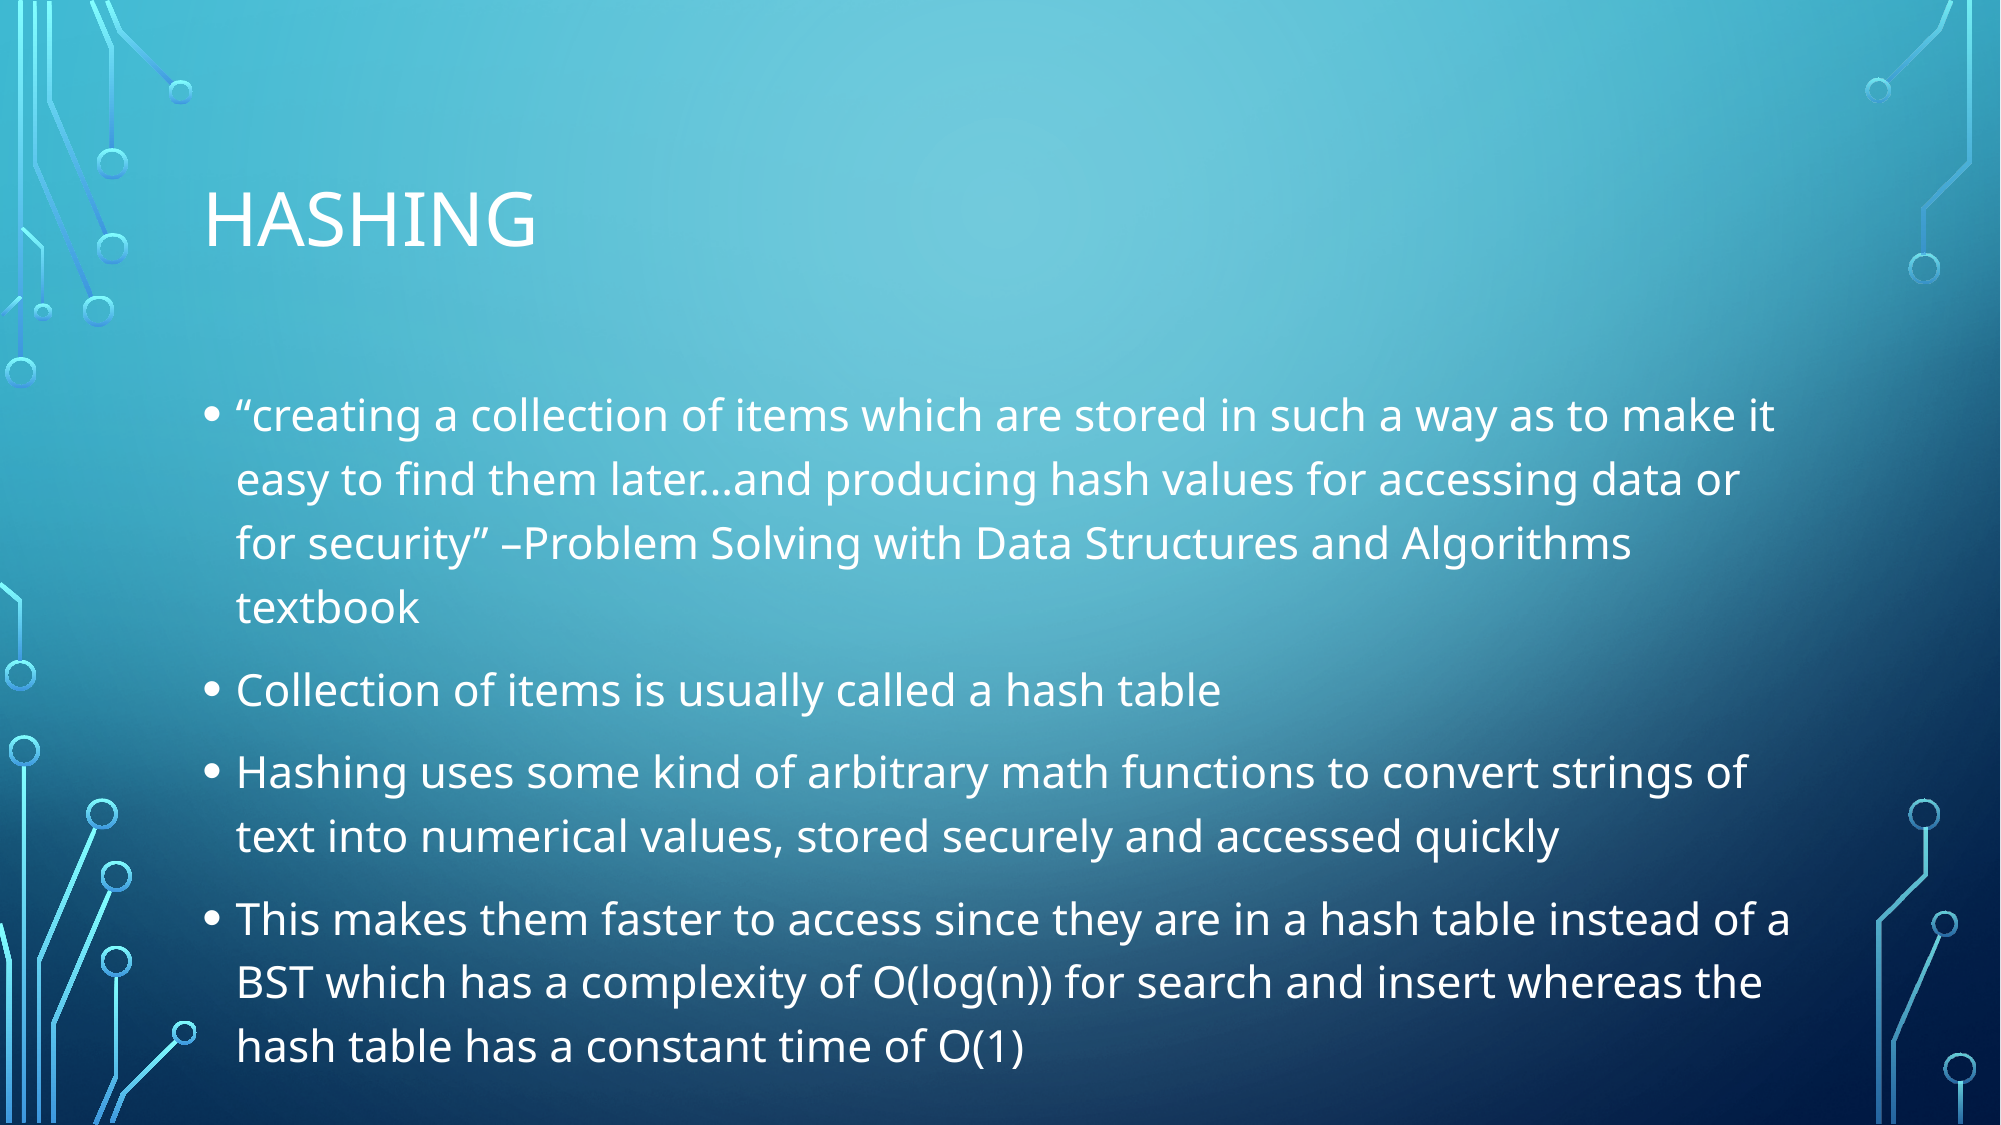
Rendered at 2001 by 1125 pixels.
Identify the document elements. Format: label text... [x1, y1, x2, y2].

list “creating a collection of items which are stored in such a way as to make it easy to find them later…and producing hash values for accessing data or for security” –Problem Solving with Data Structures and Algorithms textbook Collection of items is usually called a hash table Hashing uses some kind of arbitrary math functions to convert strings of text into numerical values, stored securely and accessed quickly This makes them faster to access since they are in a hash table instead of a BST which has a complexity of O(log(n)) for search and insert whereas the hash table has a constant time of O(1) [187, 369, 1813, 1081]
title Hashing [187, 101, 1813, 344]
